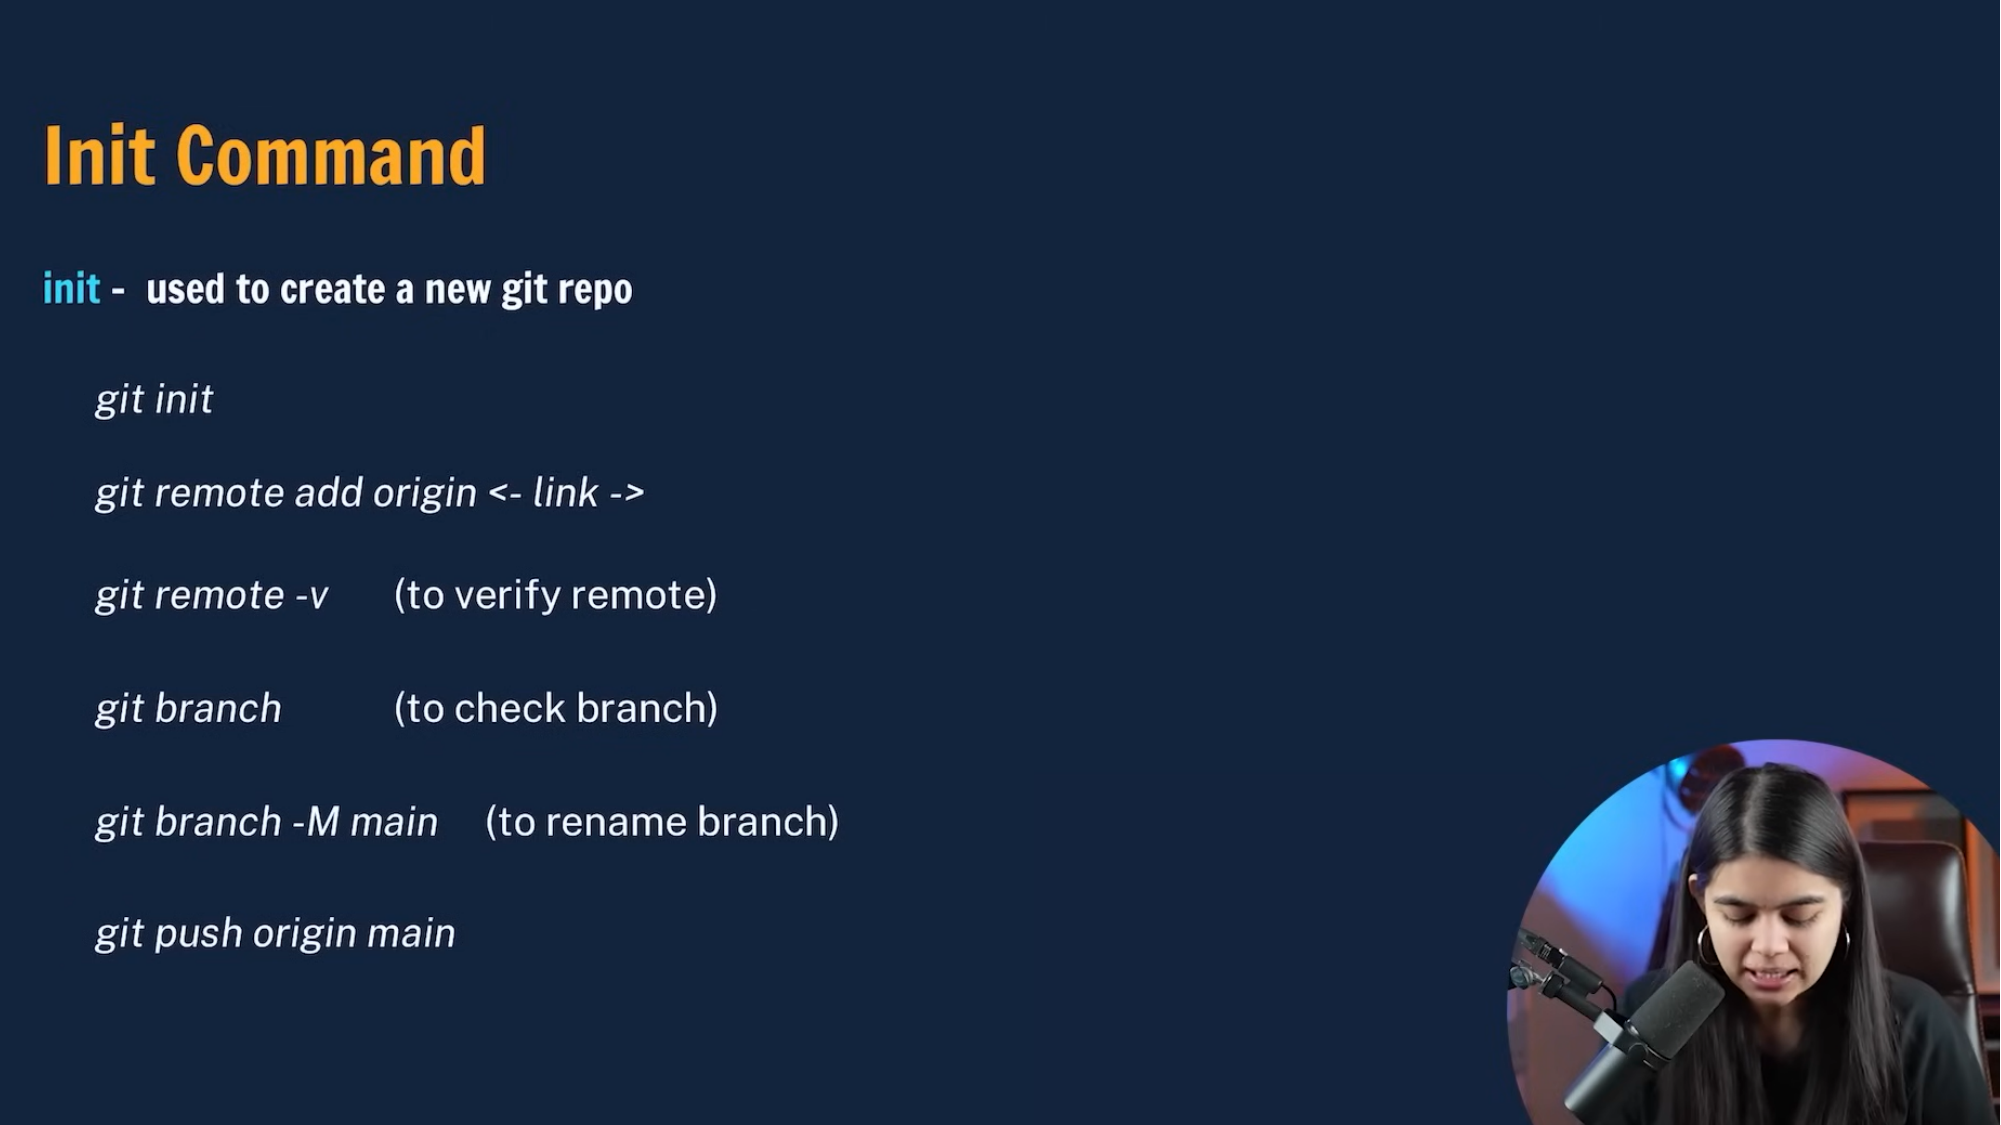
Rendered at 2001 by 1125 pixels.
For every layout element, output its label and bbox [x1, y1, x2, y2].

list [0, 0, 2000, 1125]
